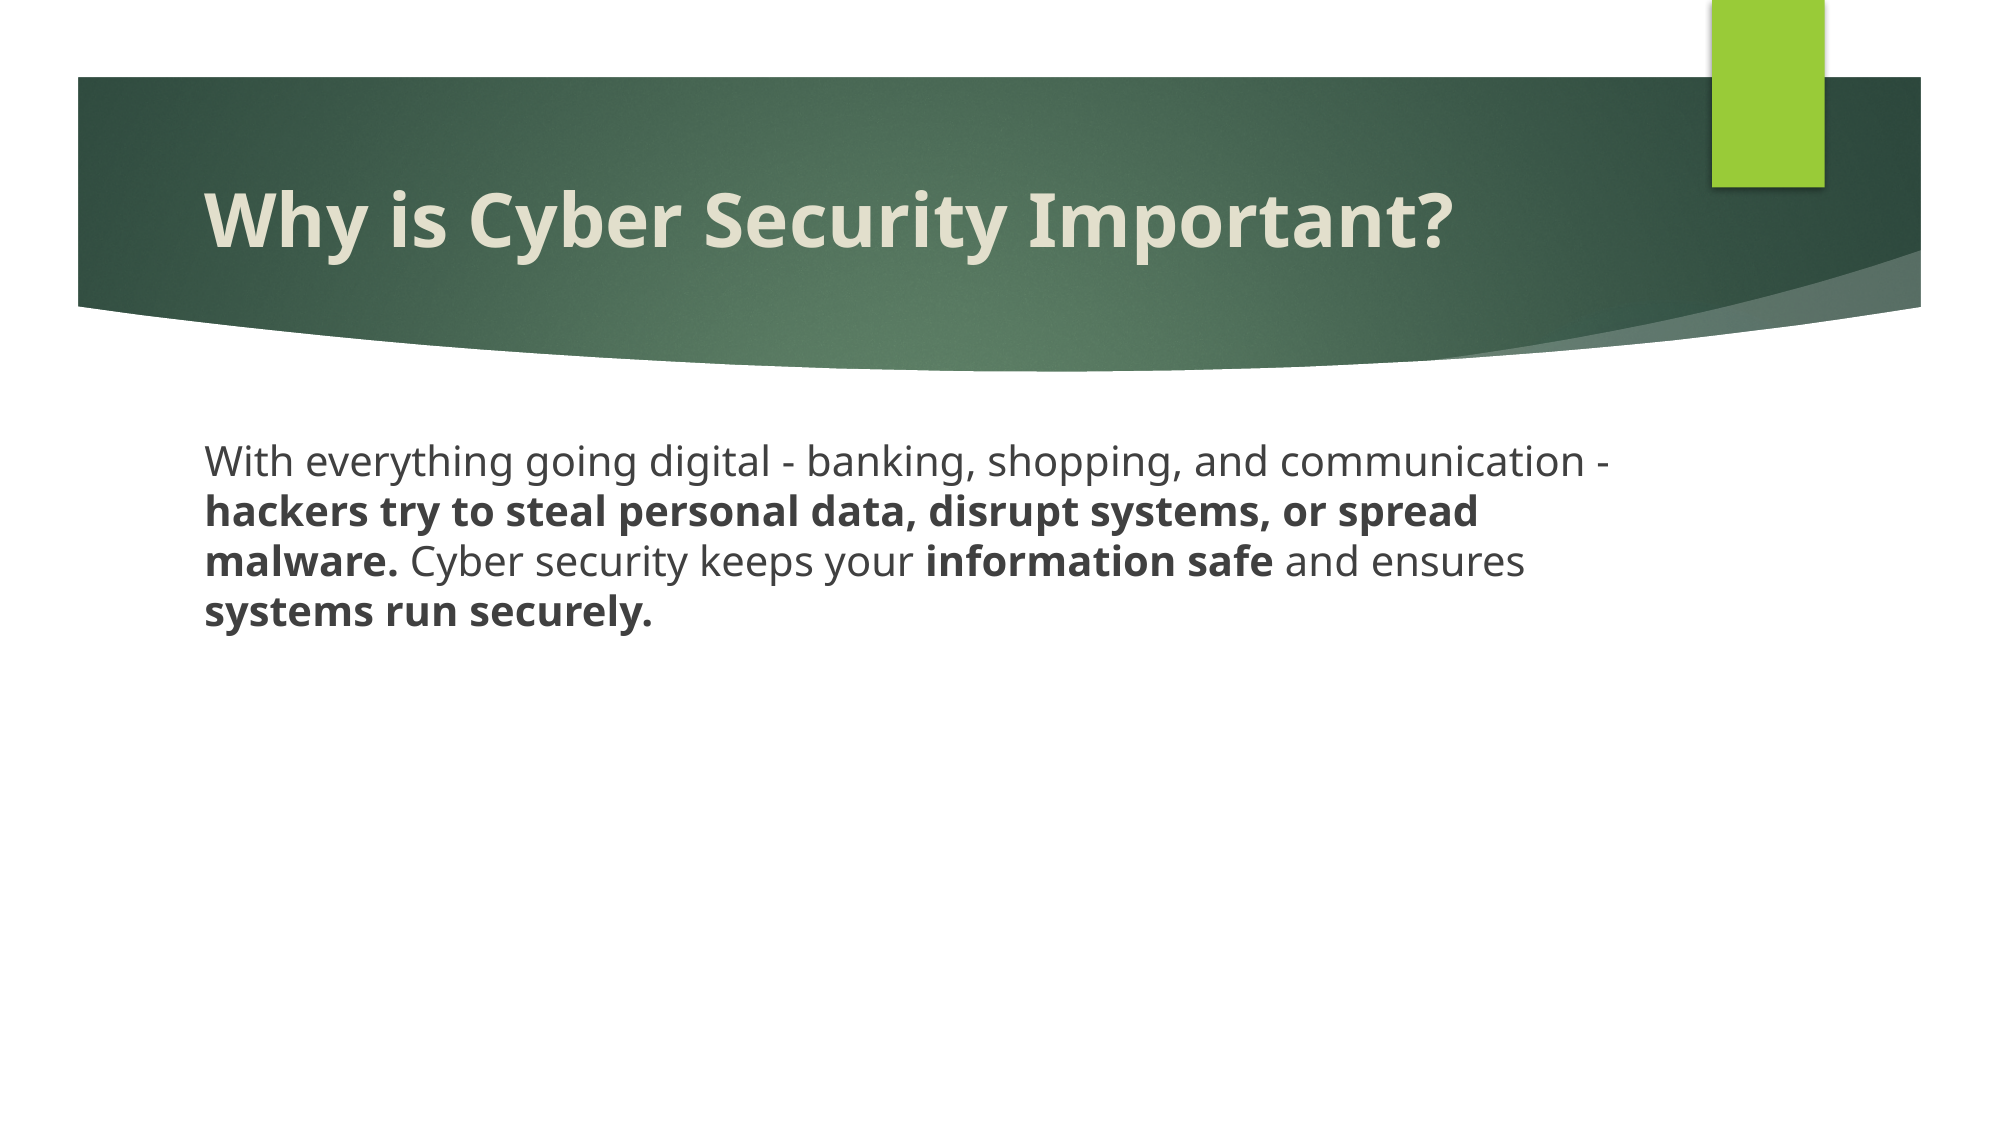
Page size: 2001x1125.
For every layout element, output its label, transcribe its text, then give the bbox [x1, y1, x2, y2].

list With everything going digital - banking, shopping, and communication - hackers try to steal personal data, disrupt systems, or spread malware. Cyber security keeps your information safe and ensures systems run securely. [189, 427, 1638, 988]
title Why is Cyber Security Important? [189, 159, 1638, 276]
